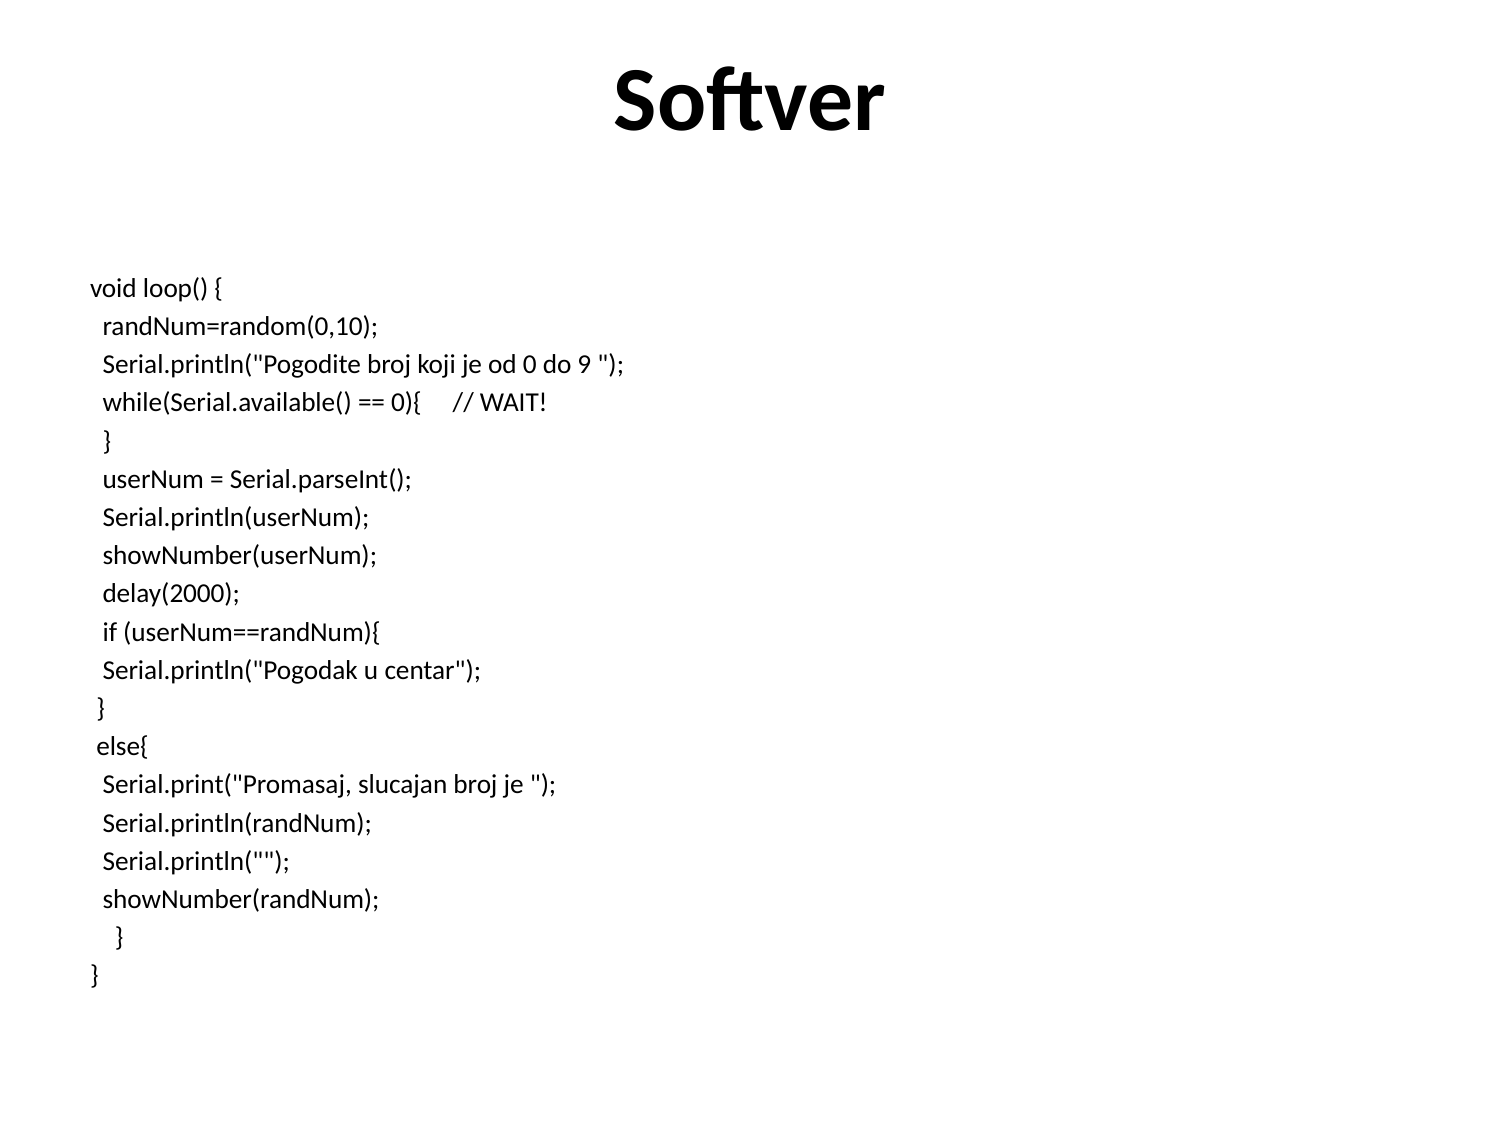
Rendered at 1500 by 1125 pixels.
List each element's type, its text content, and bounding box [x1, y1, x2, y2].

title Softver [75, 0, 1425, 188]
list void loop() { randNum=random(0,10); Serial.println("Pogodite broj koji je od 0 do 9 "); while(Serial.available() == 0){ // WAIT! } userNum = Serial.parseInt(); Serial.println(userNum); showNumber(userNum); delay(2000); if (userNum==randNum){ Serial.println("Pogodak u centar"); } else{ Serial.print("Promasaj, slucajan broj je "); Serial.println(randNum); Serial.println(""); showNumber(randNum); } } [75, 262, 725, 1005]
